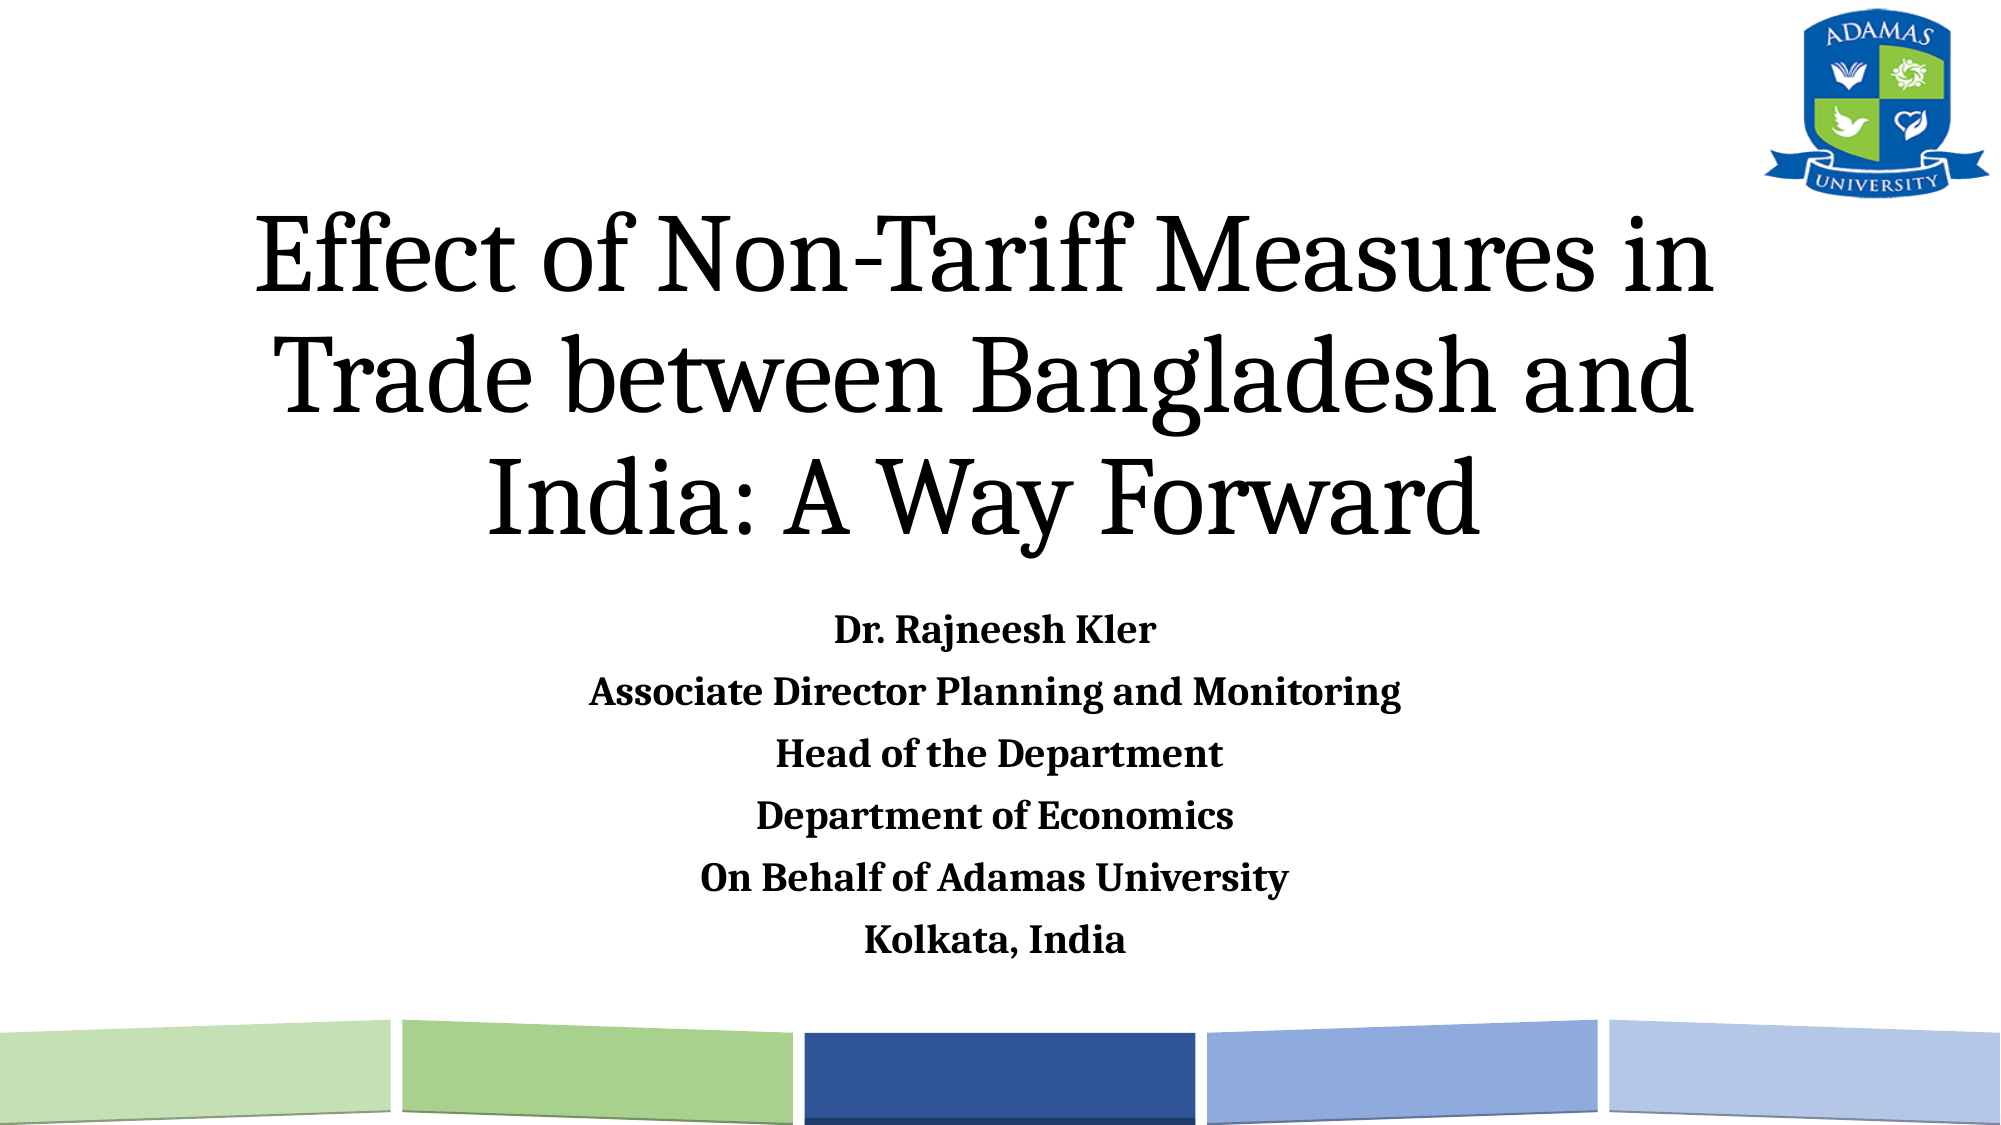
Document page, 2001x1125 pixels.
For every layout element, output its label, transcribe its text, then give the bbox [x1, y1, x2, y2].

title Effect of Non-Tariff Measures in Trade between Bangladesh and India: A Way Forward [235, 61, 1736, 567]
subtitle Dr. Rajneesh Kler Associate Director Planning and Monitoring Head of the Department Department of Economics On Behalf of Adamas University Kolkata, India [249, 600, 1750, 971]
picture [1749, 3, 2000, 205]
